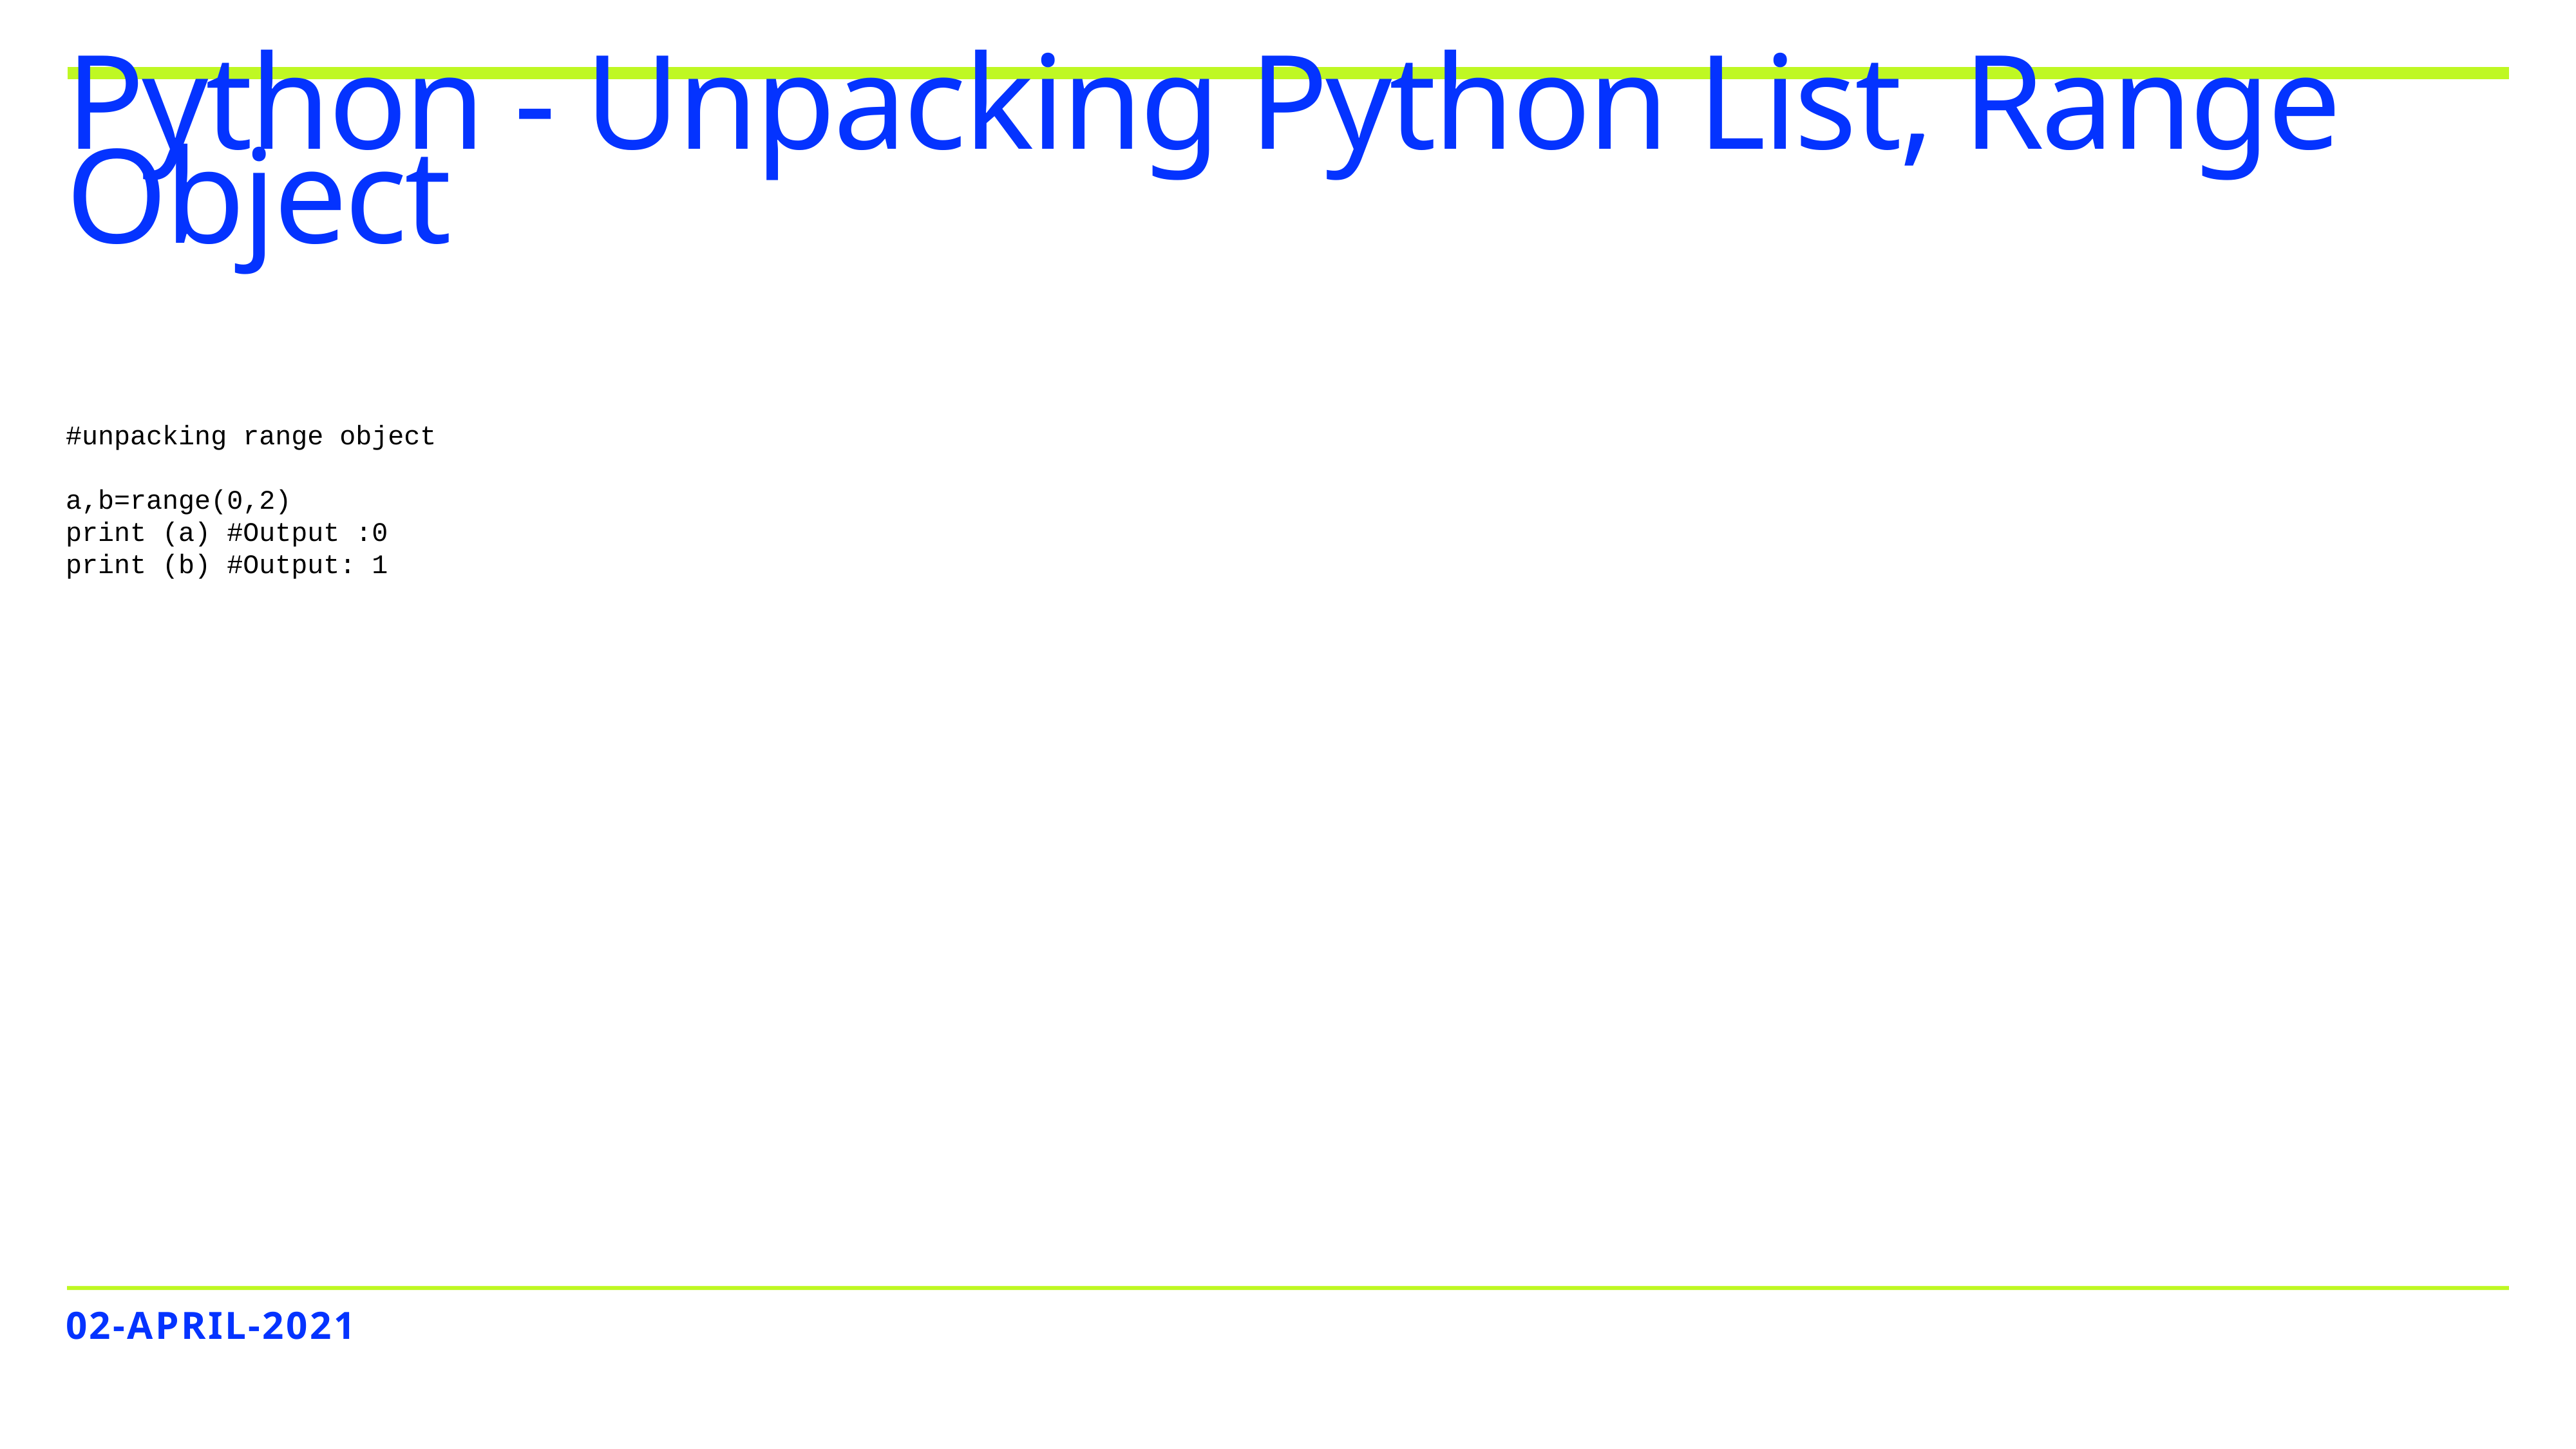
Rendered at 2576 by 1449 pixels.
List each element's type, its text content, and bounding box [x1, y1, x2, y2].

list 02-APRIL-2021 [60, 1296, 2516, 1356]
list #unpacking range object a,b=range(0,2) print (a) #Output :0 print (b) #Output: 1 [60, 412, 2516, 1226]
title Python - Unpacking Python List, Range Object [60, 68, 2516, 276]
